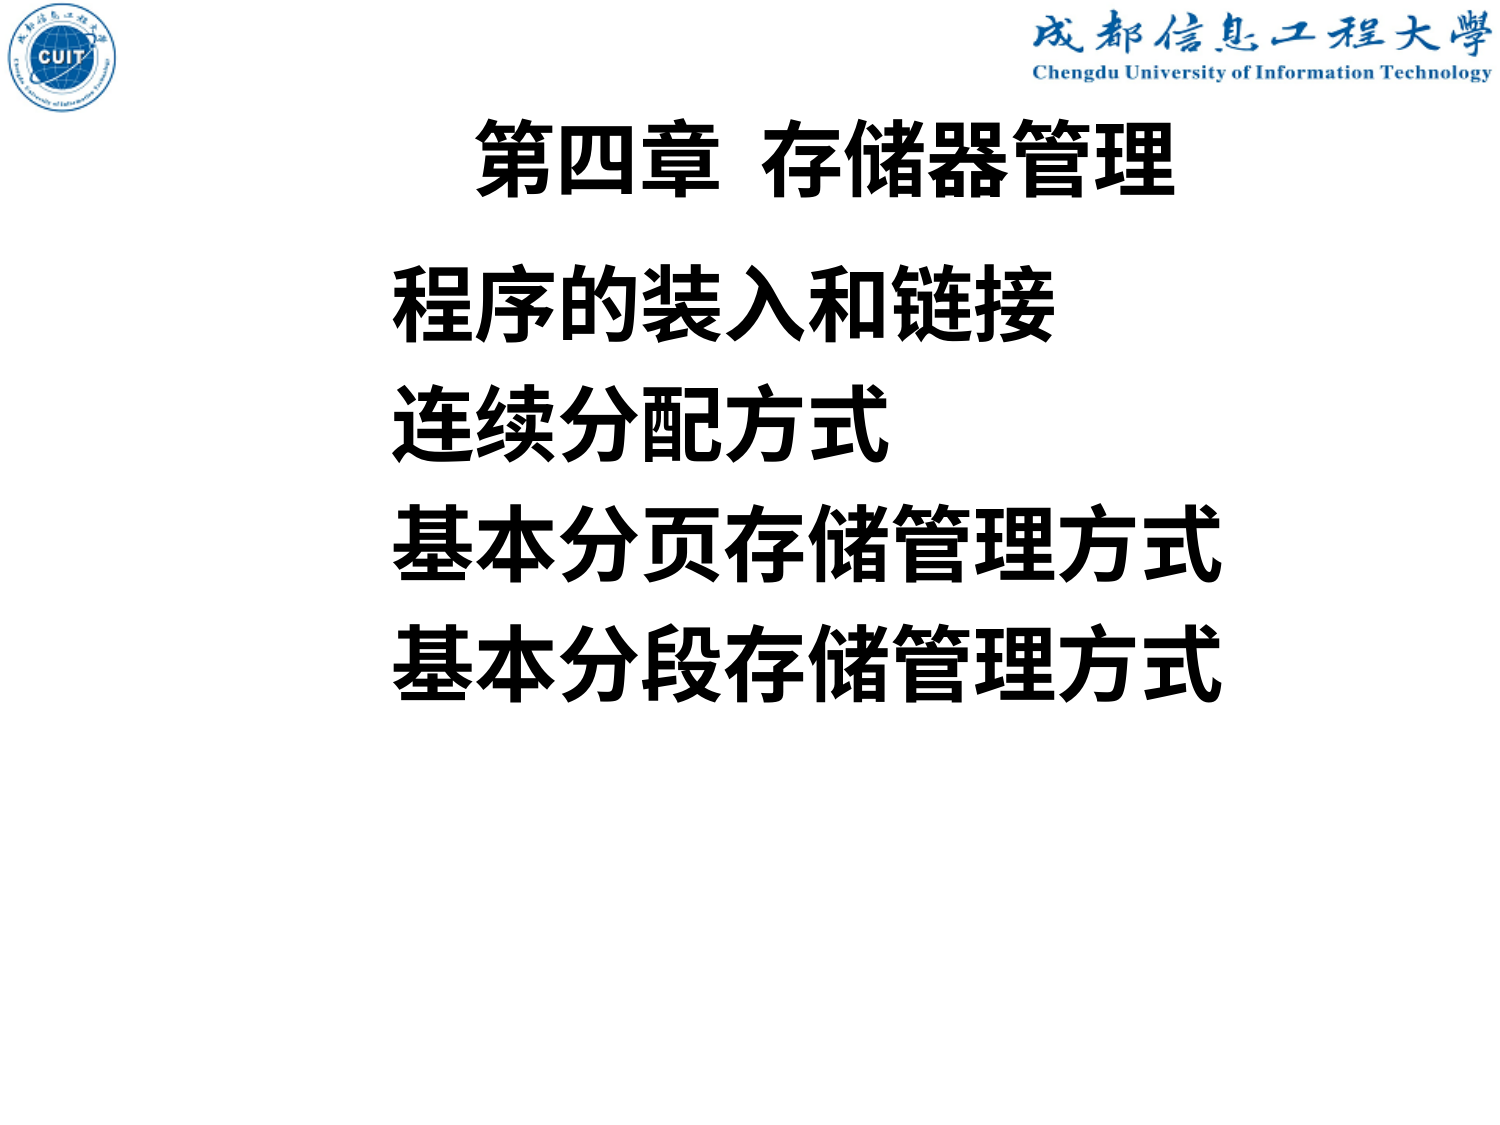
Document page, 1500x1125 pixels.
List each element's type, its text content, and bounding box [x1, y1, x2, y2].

picture [1021, 0, 1500, 91]
text_box 程序的装入和链接 连续分配方式 基本分页存储管理方式 基本分段存储管理方式 [376, 224, 1258, 720]
text_box 第四章 存储器管理 [212, 99, 1438, 215]
picture [0, 0, 130, 116]
